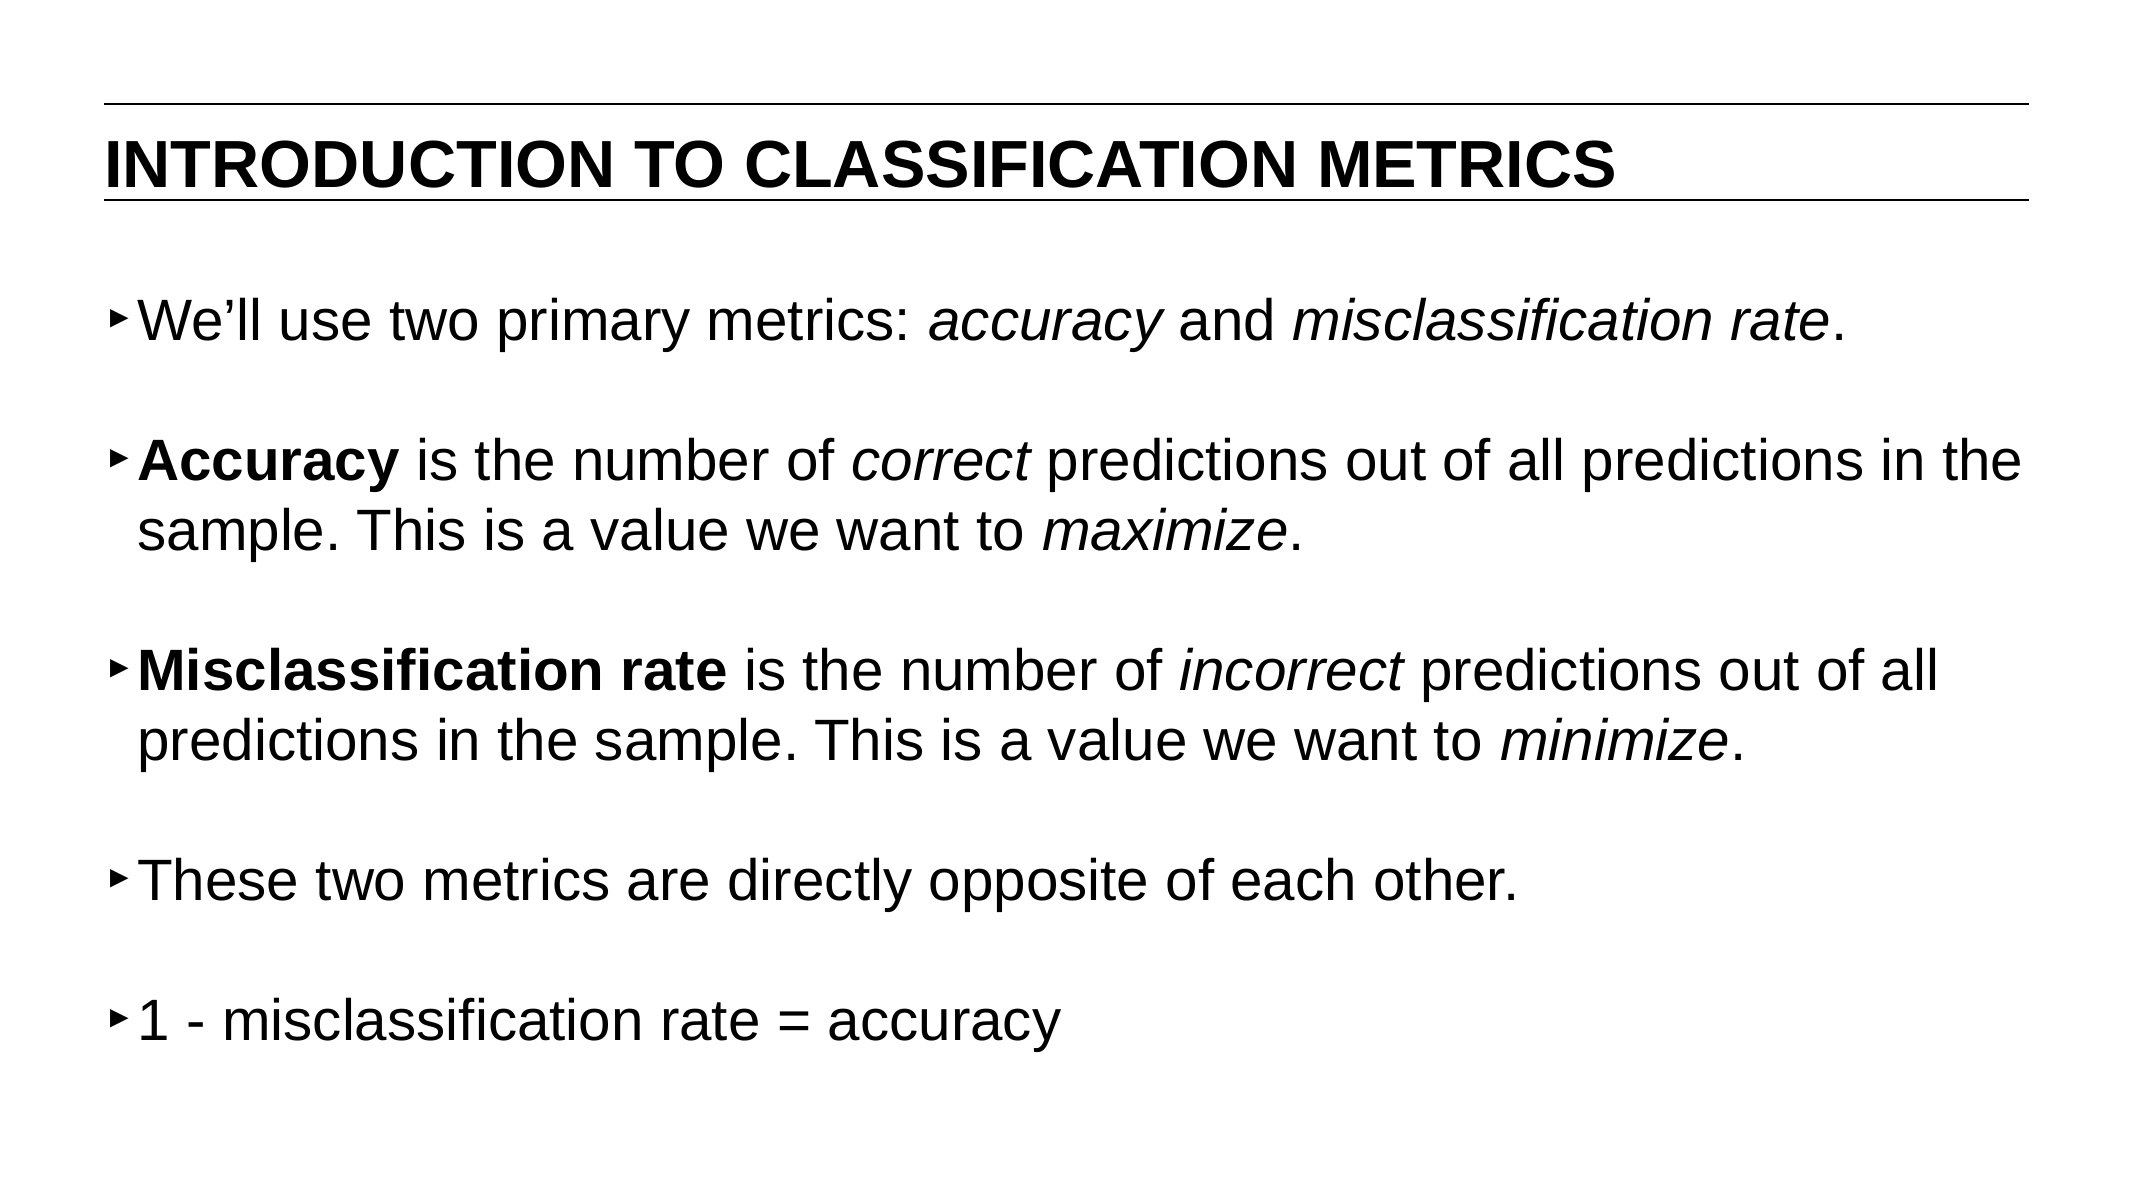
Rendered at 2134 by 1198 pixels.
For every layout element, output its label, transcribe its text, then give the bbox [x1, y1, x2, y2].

text_box INTRODUCTION TO CLASSIFICATION METRICS [104, 120, 2030, 192]
list We’ll use two primary metrics: accuracy and misclassification rate. Accuracy is the number of correct predictions out of all predictions in the sample. This is a value we want to maximize. Misclassification rate is the number of incorrect predictions out of all predictions in the sample. This is a value we want to minimize. These two metrics are directly opposite of each other. 1 - misclassification rate = accuracy [104, 212, 2030, 837]
